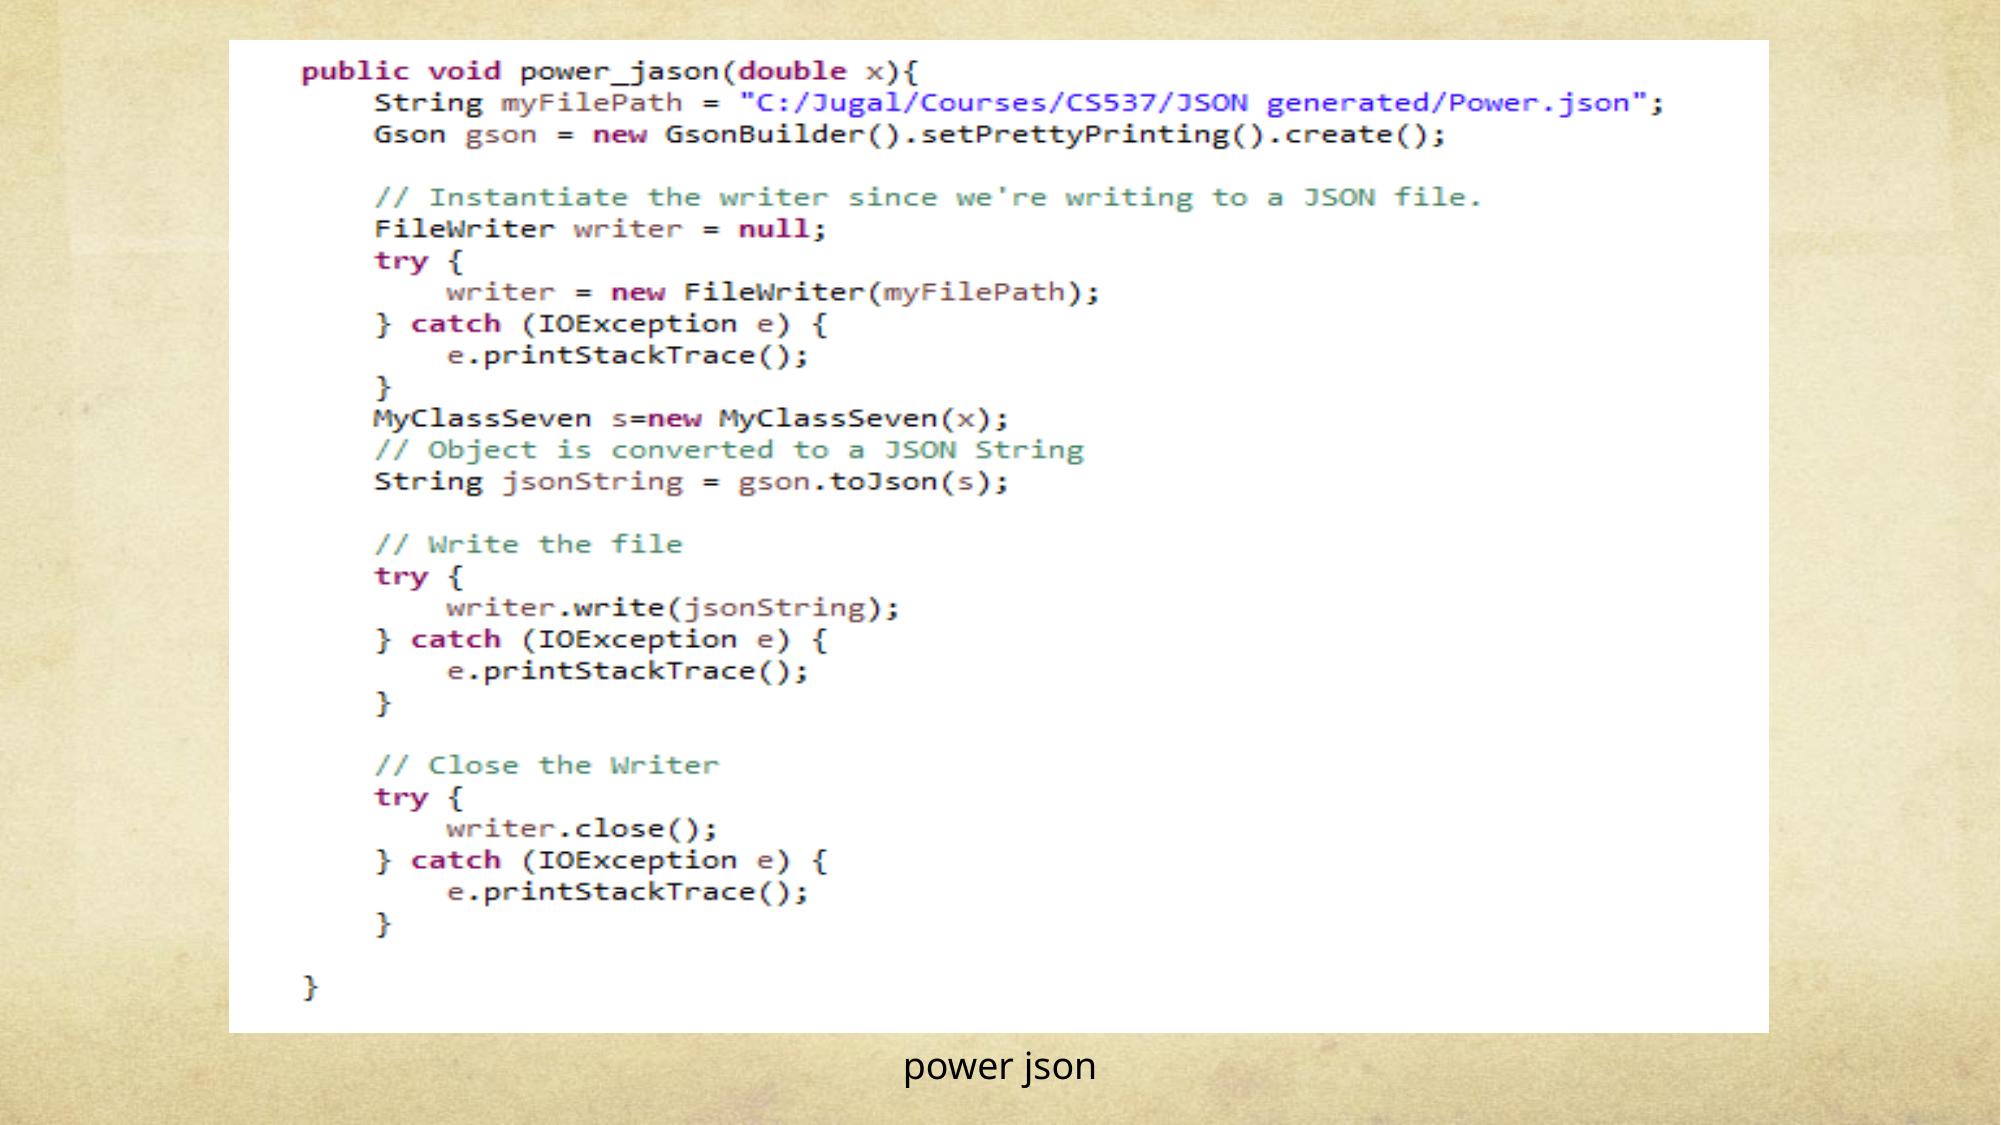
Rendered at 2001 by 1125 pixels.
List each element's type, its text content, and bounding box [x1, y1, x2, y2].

text_box power json [888, 1053, 1113, 1095]
picture [0, 0, 2001, 1125]
